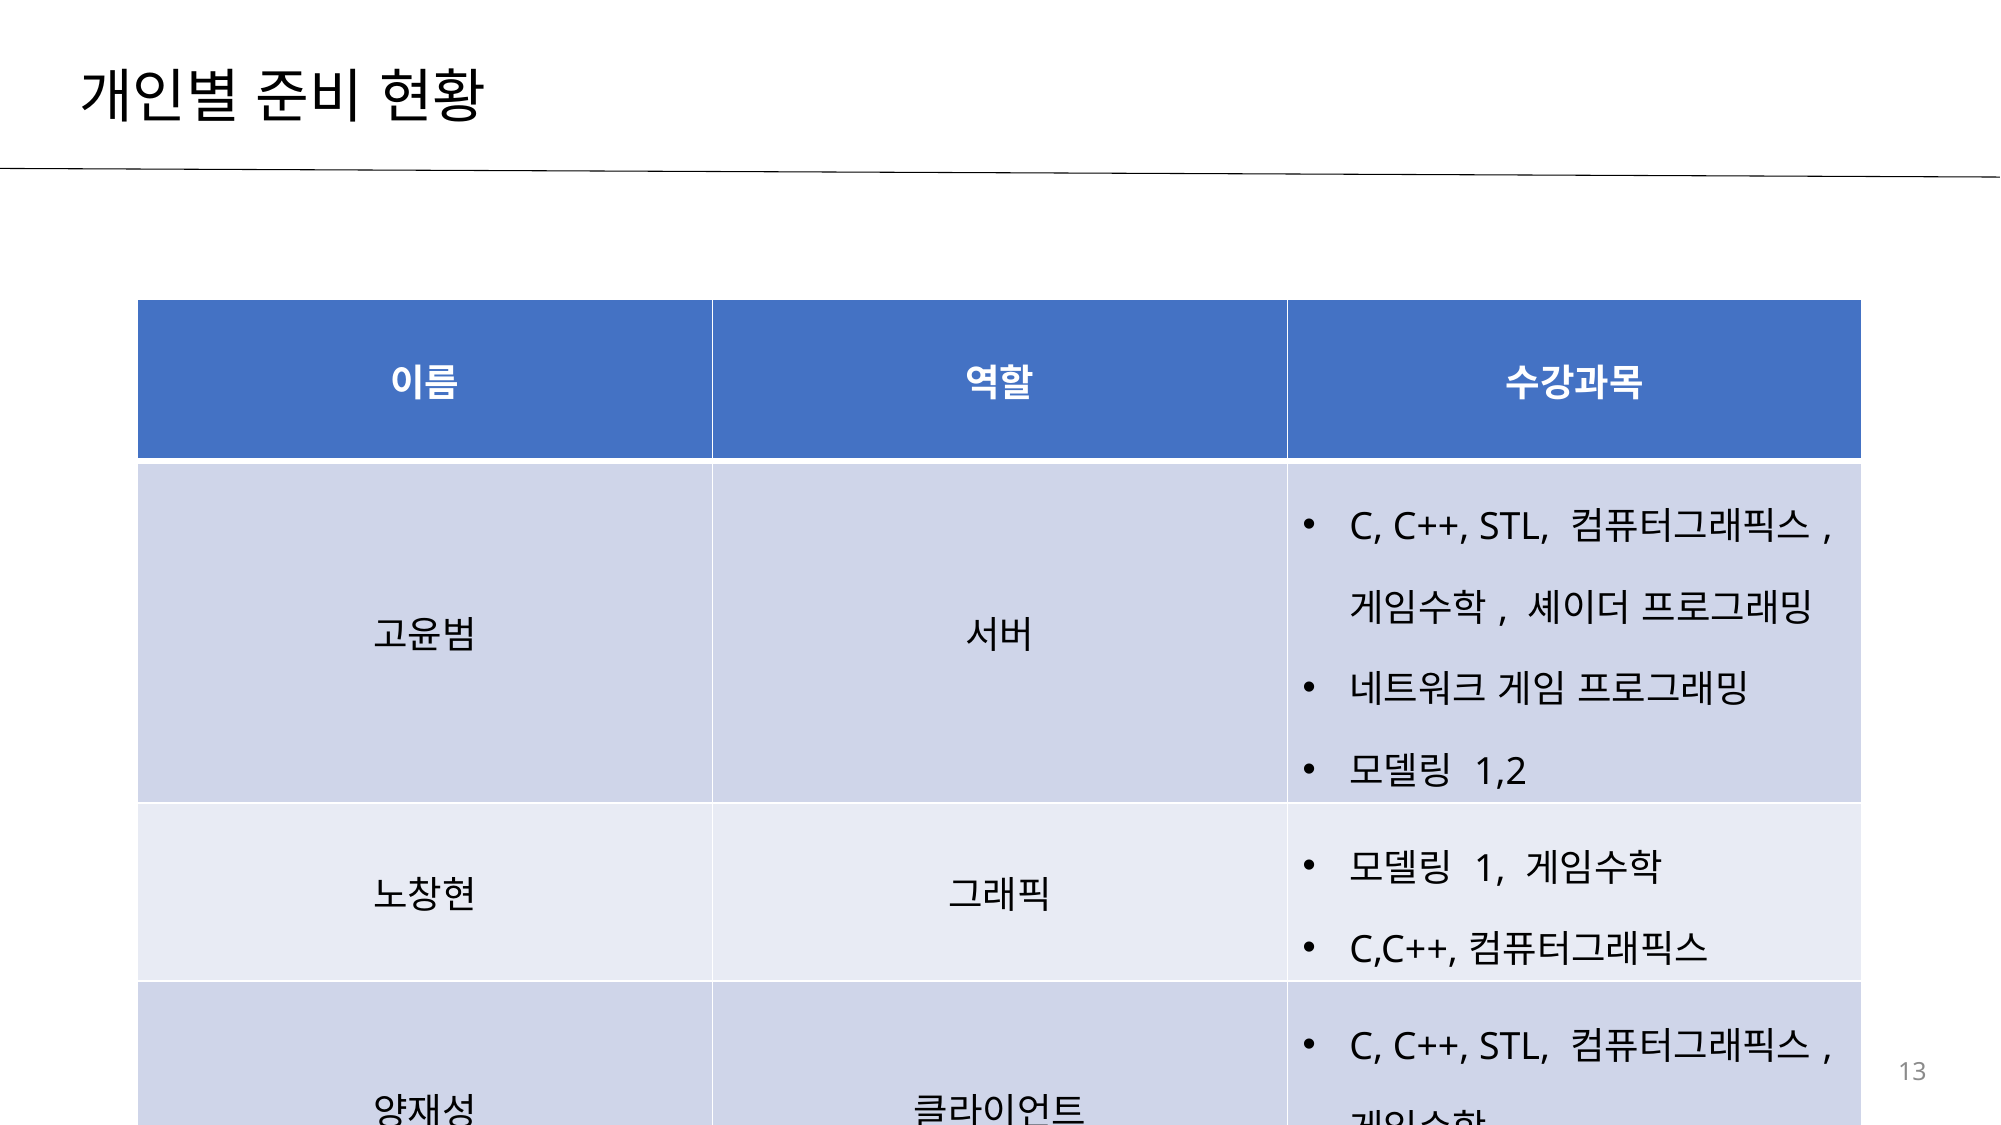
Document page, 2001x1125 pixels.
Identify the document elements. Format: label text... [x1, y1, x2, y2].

table_cell 클라이언트 [713, 982, 1287, 1125]
slide_number 13 [1863, 1042, 1942, 1103]
table_cell 노창현 [138, 804, 712, 980]
table_cell 그래픽 [713, 804, 1287, 980]
table_cell 서버 [713, 464, 1287, 802]
table_cell 고윤범 [138, 464, 712, 802]
table_cell C, C++, STL, 컴퓨터그래픽스, 게임수학 [1288, 982, 1861, 1125]
table_cell 양재성 [138, 982, 712, 1125]
table_cell C, C++, STL, 컴퓨터그래픽스, 게임수학, 셰이더 프로그래밍 네트워크 게임 프로그래밍 모델링 1,2 [1288, 464, 1861, 802]
table_header 역할 [713, 300, 1287, 458]
table_header 수강과목 [1288, 300, 1861, 458]
title 개인별 준비 현황 [64, 39, 1536, 158]
table_header 이름 [138, 300, 712, 458]
table_cell 모델링 1, 게임수학 C,C++,컴퓨터그래픽스 [1288, 804, 1861, 980]
